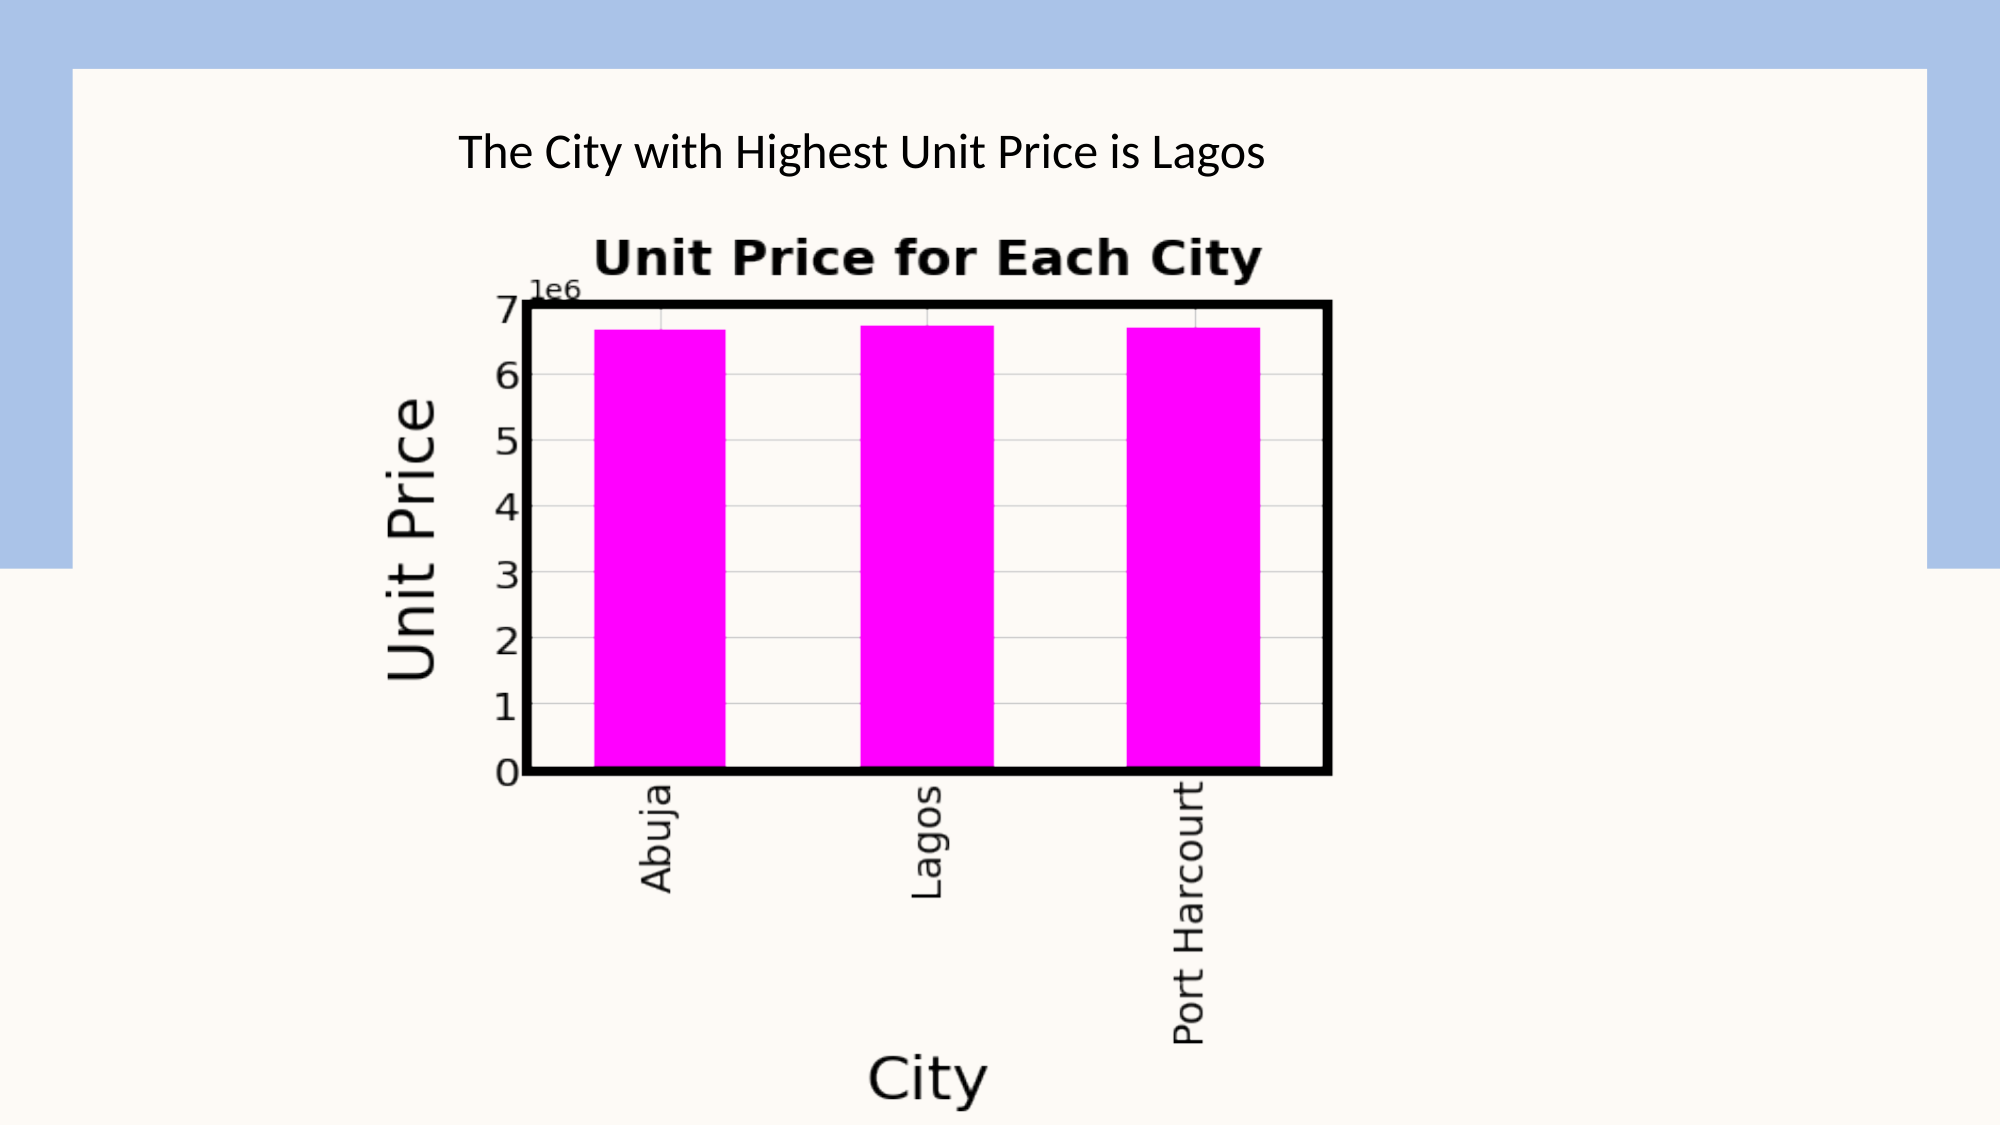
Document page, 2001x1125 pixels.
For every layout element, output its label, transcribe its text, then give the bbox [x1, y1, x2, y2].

picture [373, 224, 1342, 1124]
list The City with Highest Unit Price is Lagos [150, 103, 1575, 184]
